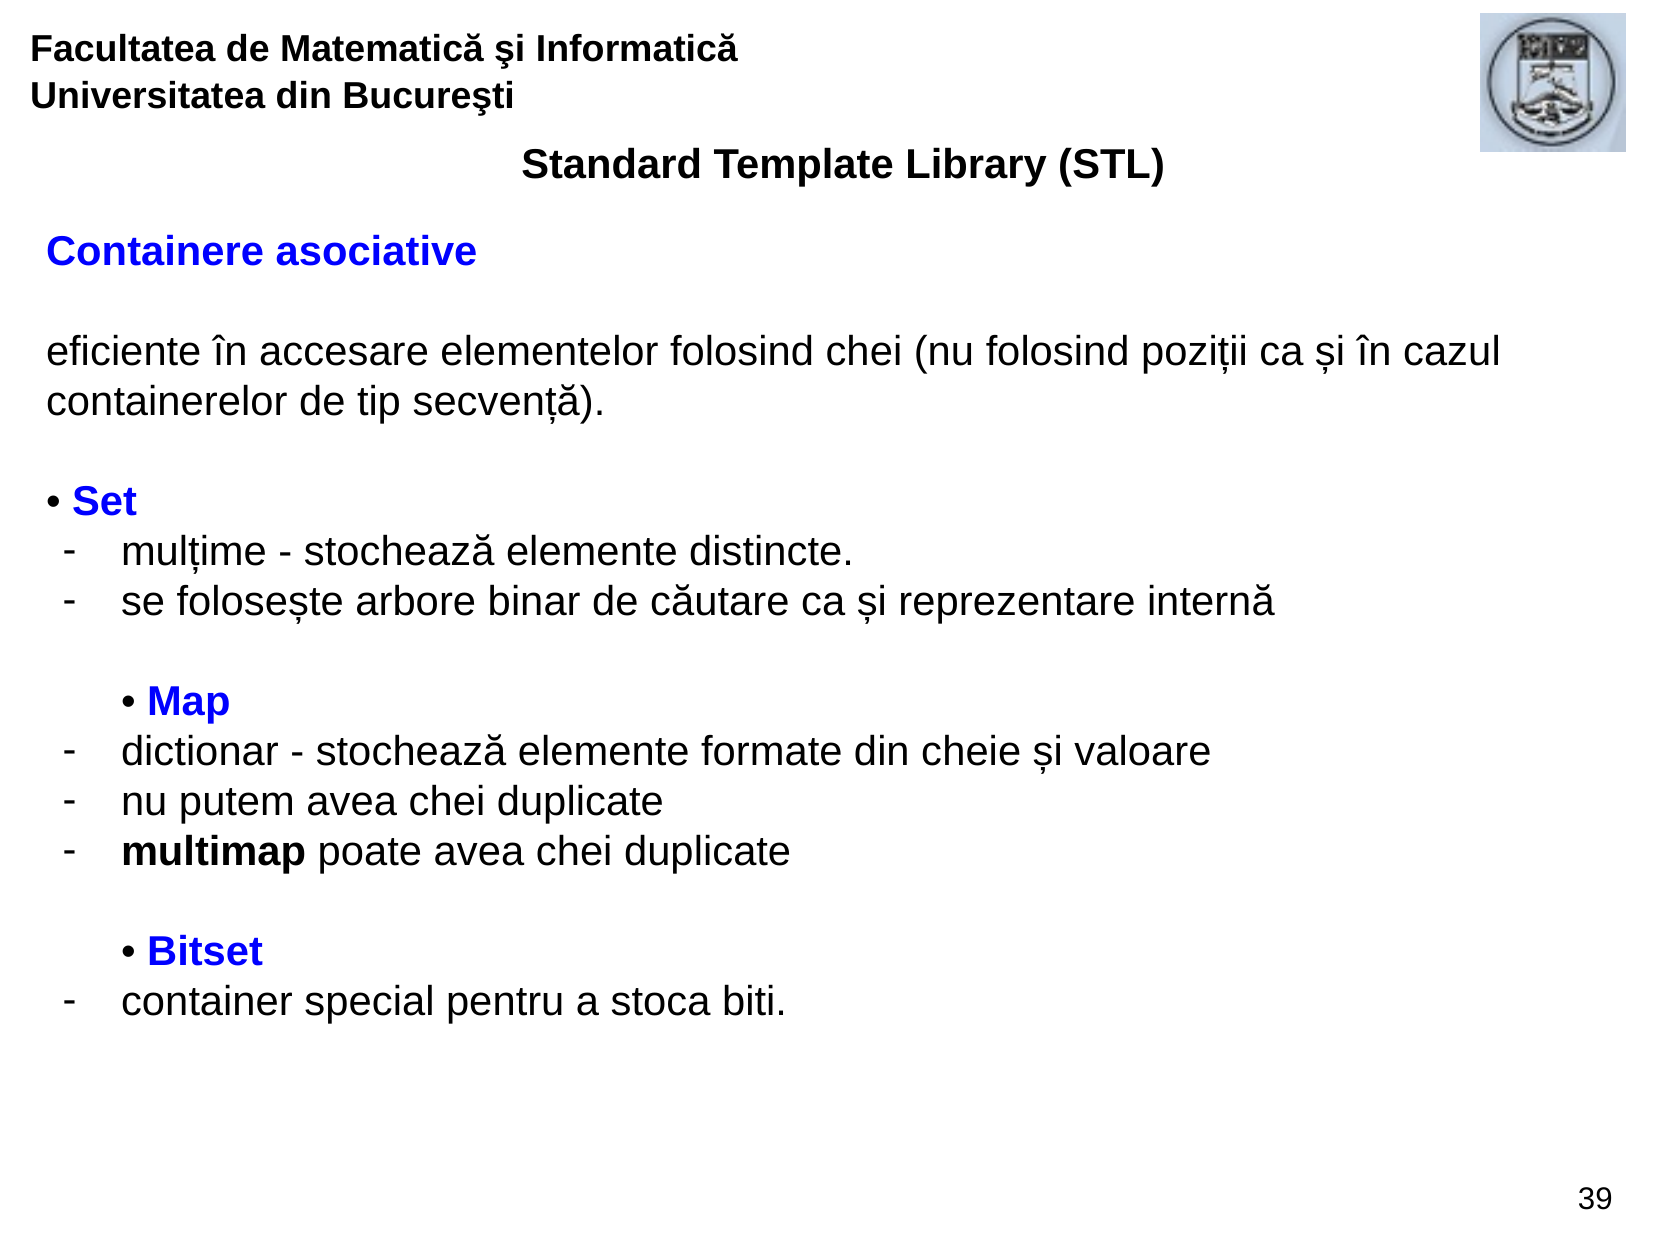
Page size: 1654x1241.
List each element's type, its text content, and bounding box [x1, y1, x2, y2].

text_box Facultatea de Matematică şi Informatică Universitatea din Bucureşti [13, 13, 841, 122]
text_box Containere asociative eficiente în accesare elementelor folosind chei (nu folosind poziții ca și în cazul containerelor de tip secvență). • Set mulțime - stochează elemente distincte. se folosește arbore binar de căutare ca și reprezentare internă • Map dictionar - stochează elemente formate din cheie și valoare nu putem avea chei duplicate multimap poate avea chei duplicate • Bitset container special pentru a stoca biti. [31, 208, 1547, 1027]
text_box Standard Template Library (STL) [293, 135, 1394, 208]
picture [1480, 13, 1626, 152]
text_box 39 [1524, 1158, 1630, 1225]
